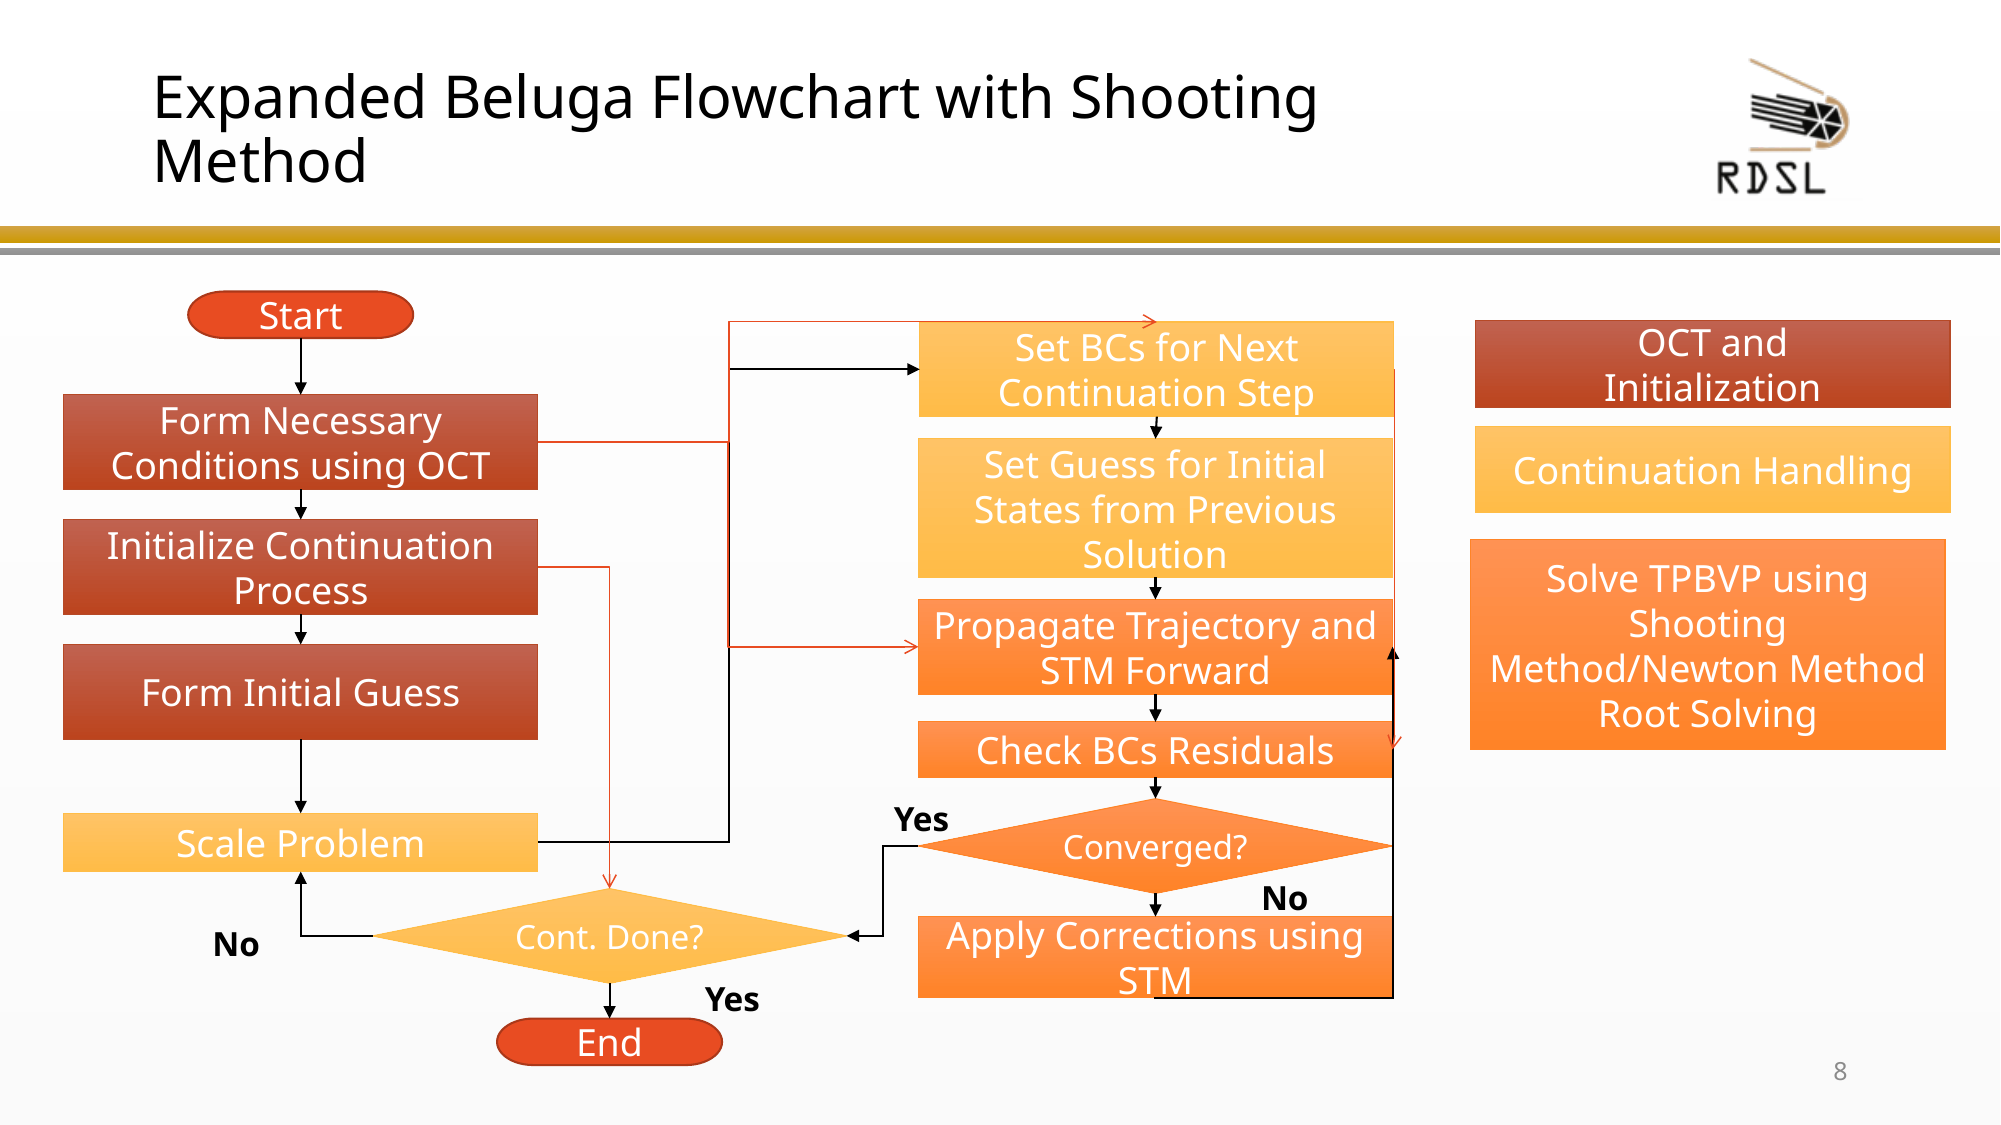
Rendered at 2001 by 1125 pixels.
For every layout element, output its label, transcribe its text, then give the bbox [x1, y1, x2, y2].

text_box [63, 291, 1950, 1066]
picture [1710, 58, 1863, 202]
title Expanded Beluga Flowchart with Shooting Method [137, 59, 1556, 203]
slide_number 7 [1412, 1066, 1863, 1103]
